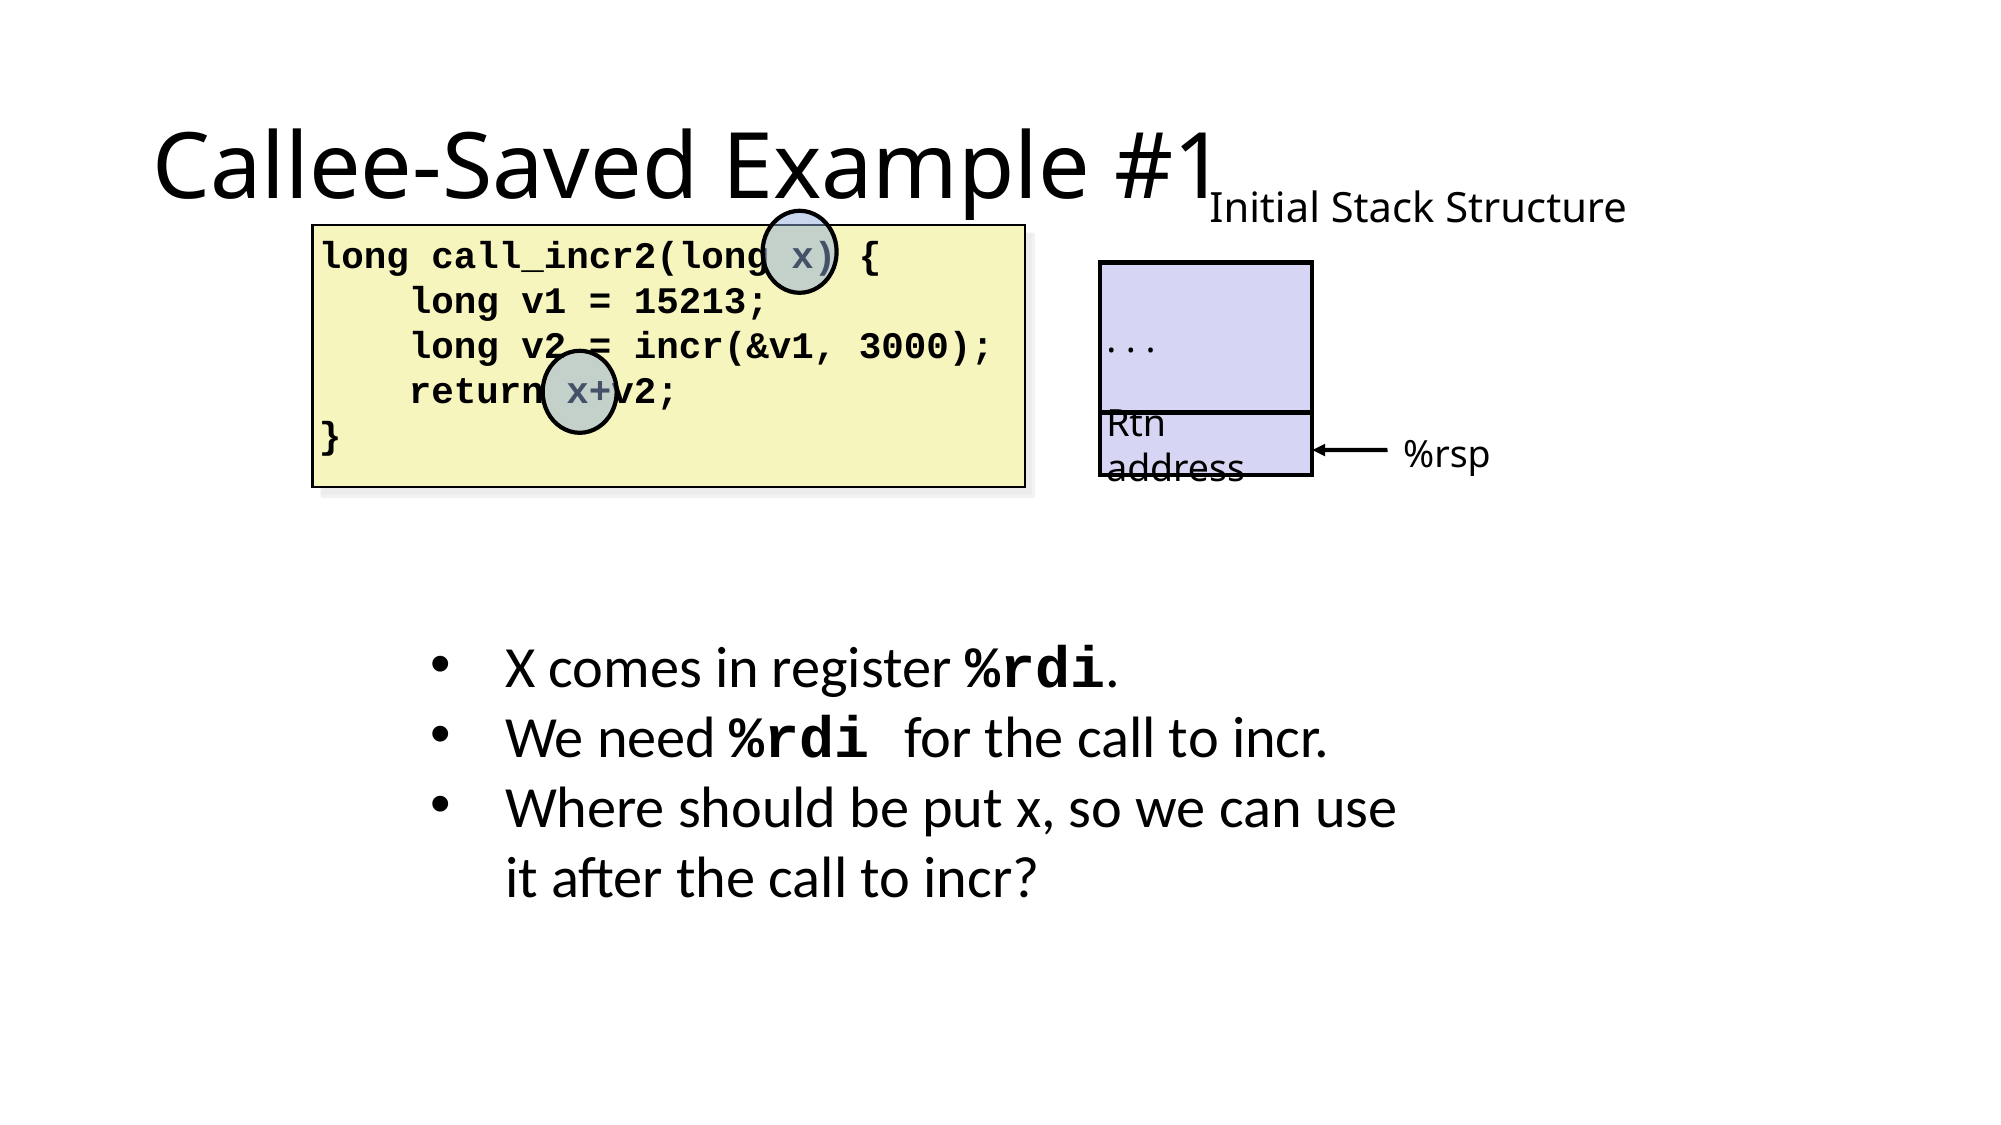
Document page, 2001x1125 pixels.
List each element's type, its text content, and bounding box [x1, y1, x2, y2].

text_box [1313, 443, 1388, 457]
text_box . . . [1099, 262, 1313, 412]
text_box X comes in register %rdi. We need %rdi for the call to incr. Where should be put x, so we can use it after the call to incr? [415, 621, 1450, 917]
text_box long call_incr2(long x) { long v1 = 15213; long v2 = incr(&v1, 3000); return x+v2; } [312, 224, 1025, 488]
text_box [542, 210, 837, 433]
text_box Initial Stack Structure [1203, 174, 1634, 238]
text_box %rsp [1396, 423, 1498, 482]
text_box Rtn address [1099, 412, 1313, 475]
title Callee-Saved Example #1 [137, 59, 1863, 278]
